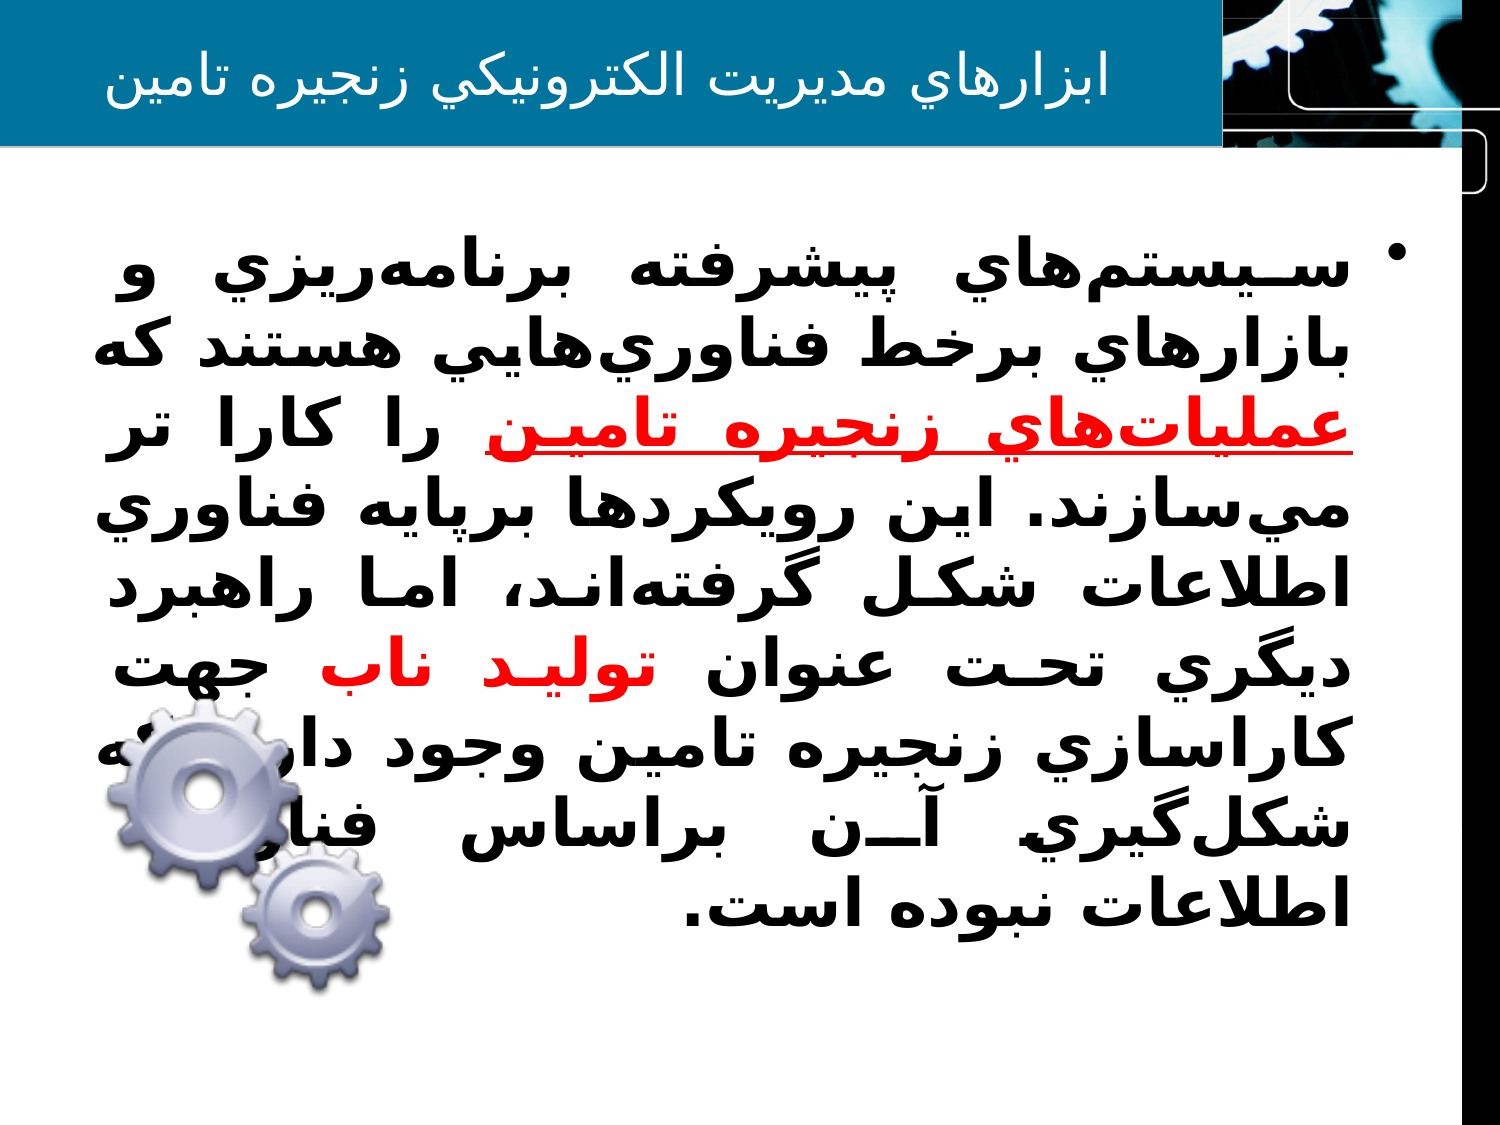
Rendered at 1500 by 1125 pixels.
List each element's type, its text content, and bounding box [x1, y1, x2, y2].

picture [0, 0, 1500, 1125]
list سيستم‌هاي پيشرفته برنامه‌ريزي و بازارهاي برخط فناوري‌هايي هستند كه عمليات‌هاي زنجيره تامين را كارا تر مي‌سازند. اين رويكردها برپايه فناوري اطلاعات شكل گرفته‌اند، اما راهبرد ديگري تحت عنوان توليد ناب جهت كاراسازي زنجيره تامين وجود دارد، كه شكل‌گيري آن براساس فناوري اطلاعات نبوده است. [75, 212, 1425, 955]
title ابزارهاي مديريت الكترونيكي زنجيره تامين [16, 6, 1199, 138]
